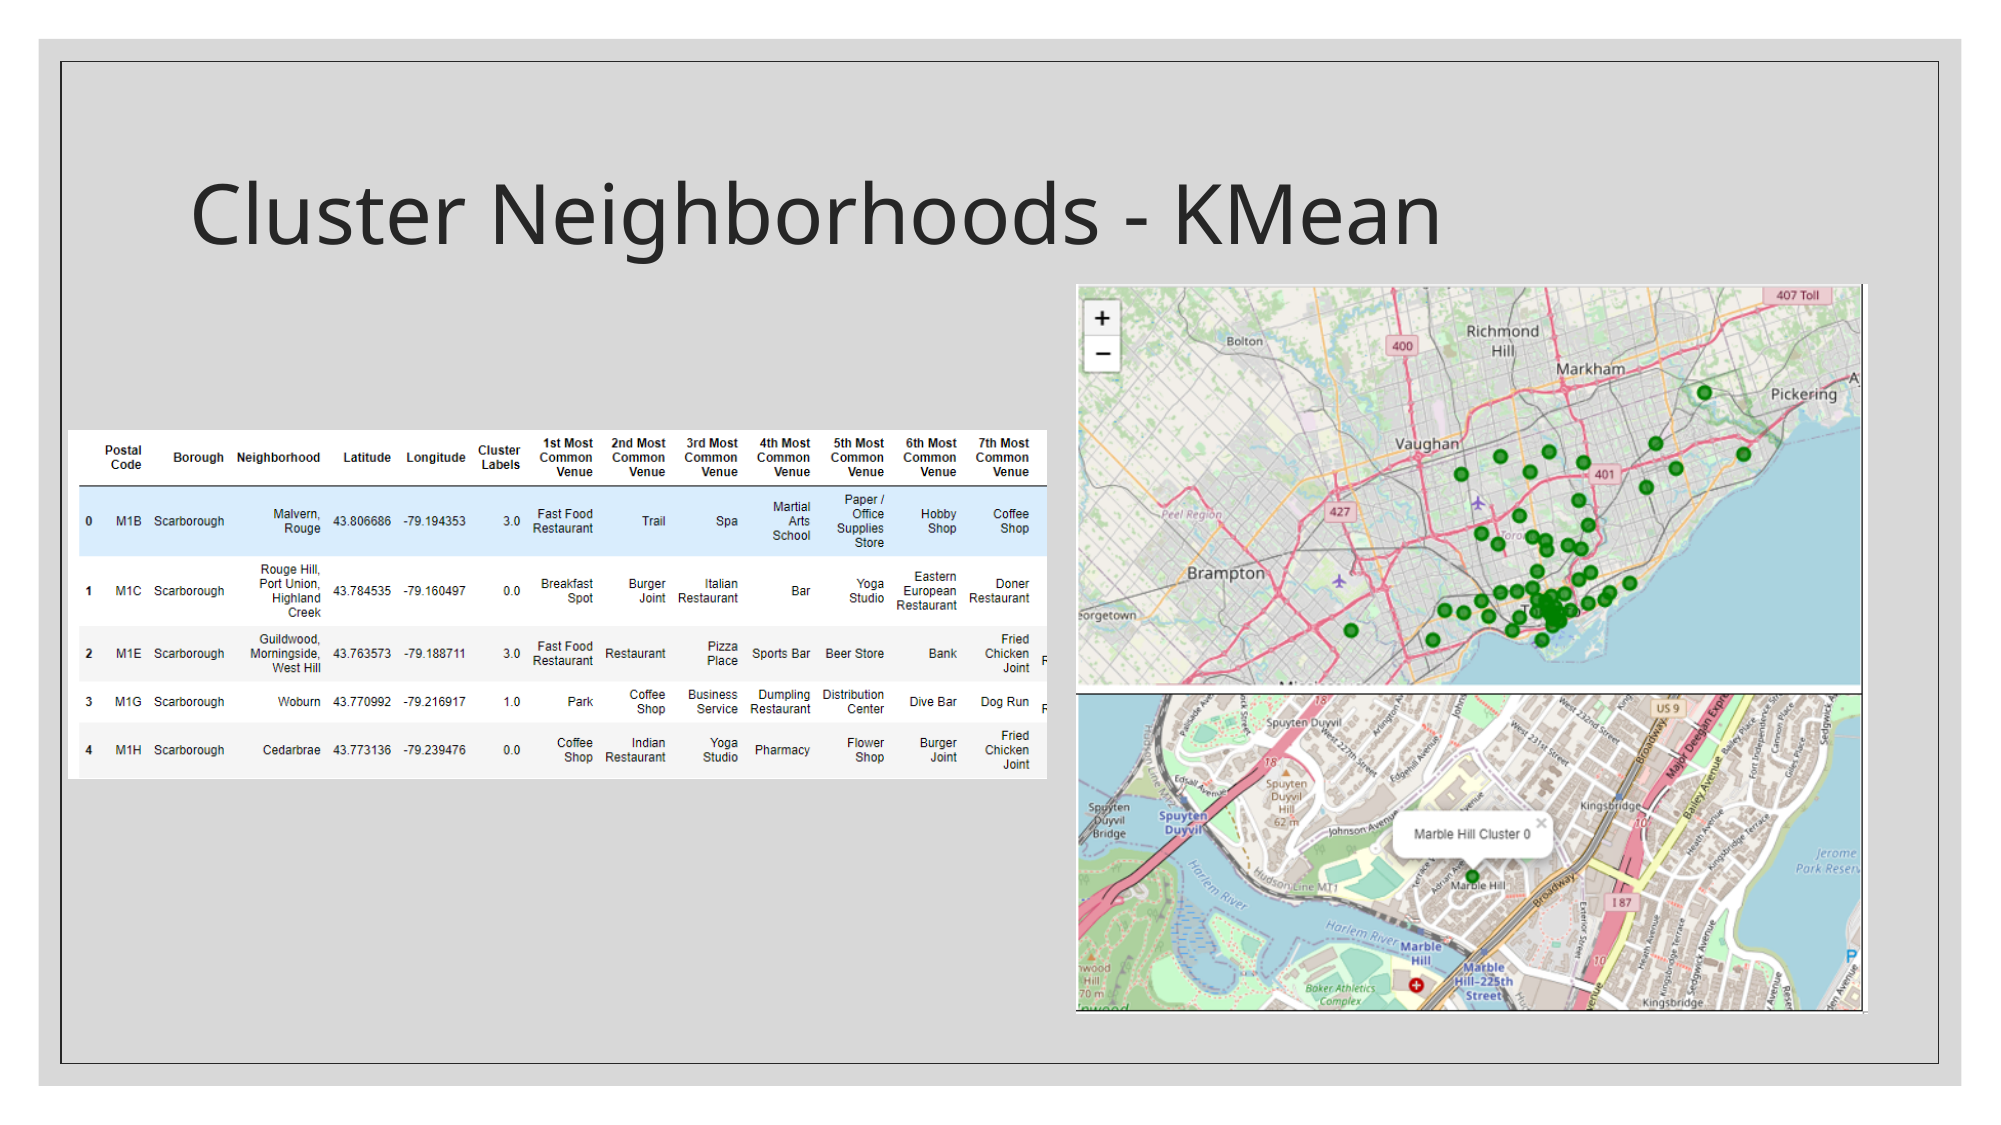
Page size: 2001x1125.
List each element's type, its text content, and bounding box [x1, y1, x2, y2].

picture [1076, 284, 1868, 1015]
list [68, 430, 1047, 779]
title Cluster Neighborhoods - KMean [174, 105, 1825, 331]
